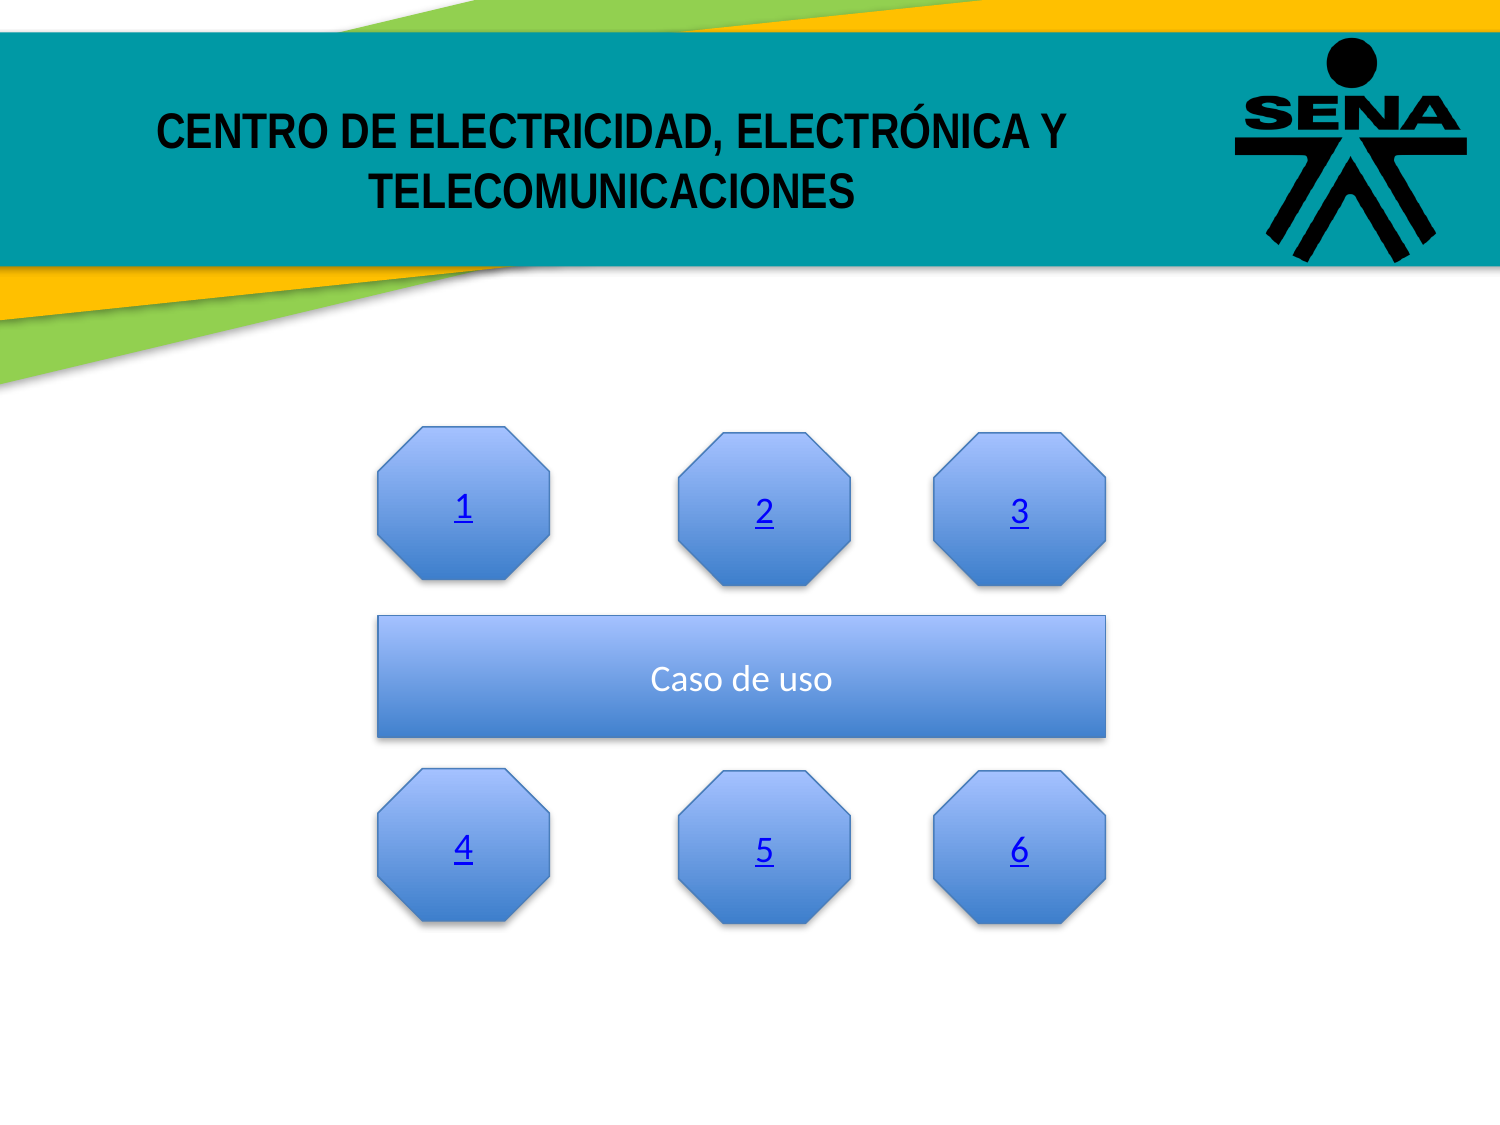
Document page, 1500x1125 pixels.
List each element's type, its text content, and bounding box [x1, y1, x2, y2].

text_box 5 [677, 770, 851, 925]
picture [1232, 35, 1469, 266]
text_box 2 [677, 432, 851, 587]
text_box 3 [933, 432, 1107, 587]
text_box CENTRO DE ELECTRICIDAD, ELECTRÓNICA Y TELECOMUNICACIONES [88, 81, 1136, 236]
text_box Caso de uso [377, 615, 1106, 738]
text_box 1 [377, 426, 551, 581]
text_box 4 [377, 767, 551, 922]
text_box 6 [933, 770, 1107, 925]
